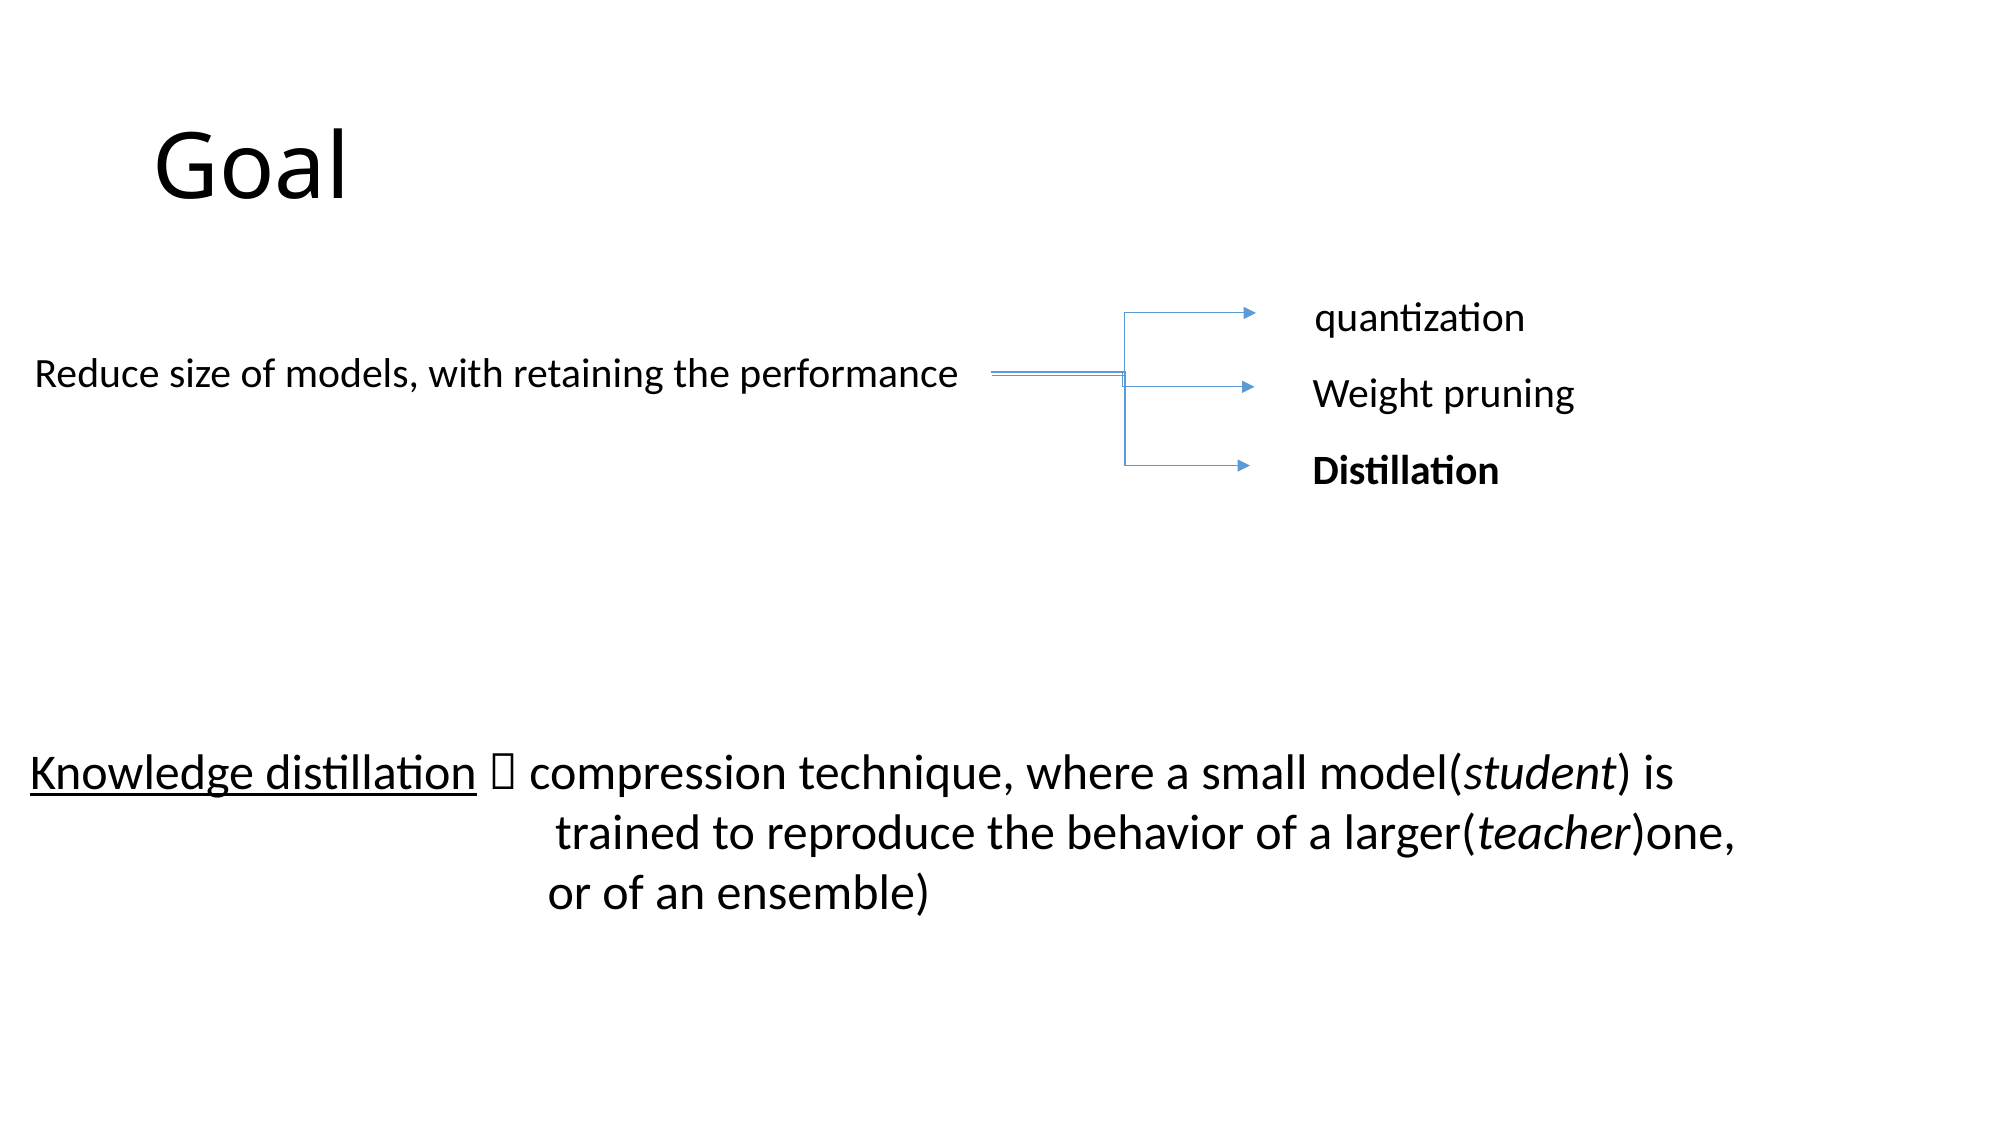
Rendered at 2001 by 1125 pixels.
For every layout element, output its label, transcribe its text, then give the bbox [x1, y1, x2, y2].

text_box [990, 371, 1255, 387]
text_box Reduce size of models, with retaining the performance [19, 338, 975, 404]
text_box Distillation [1297, 435, 1515, 500]
text_box quantization [1299, 281, 1728, 347]
text_box Knowledge distillation  compression technique, where a small model(student) is trained to reproduce the behavior of a larger(teacher)one, or of an ensemble) [15, 732, 1970, 927]
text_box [999, 372, 1250, 466]
title Goal [137, 59, 1863, 278]
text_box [992, 312, 1256, 375]
text_box Weight pruning [1298, 358, 1591, 424]
